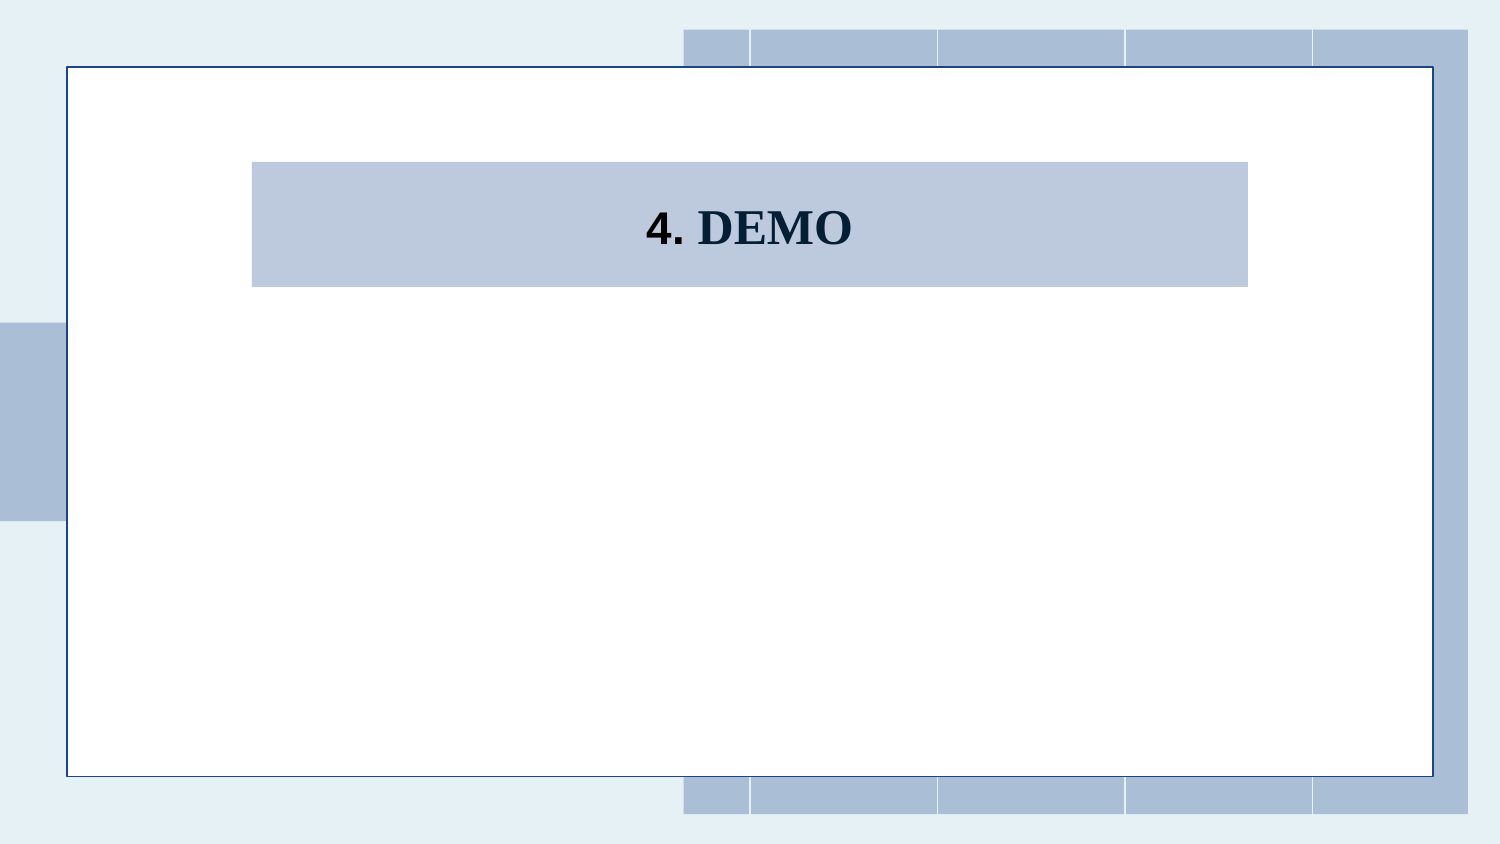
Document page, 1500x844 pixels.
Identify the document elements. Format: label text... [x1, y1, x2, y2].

text_box 4. DEMO [251, 161, 1248, 287]
